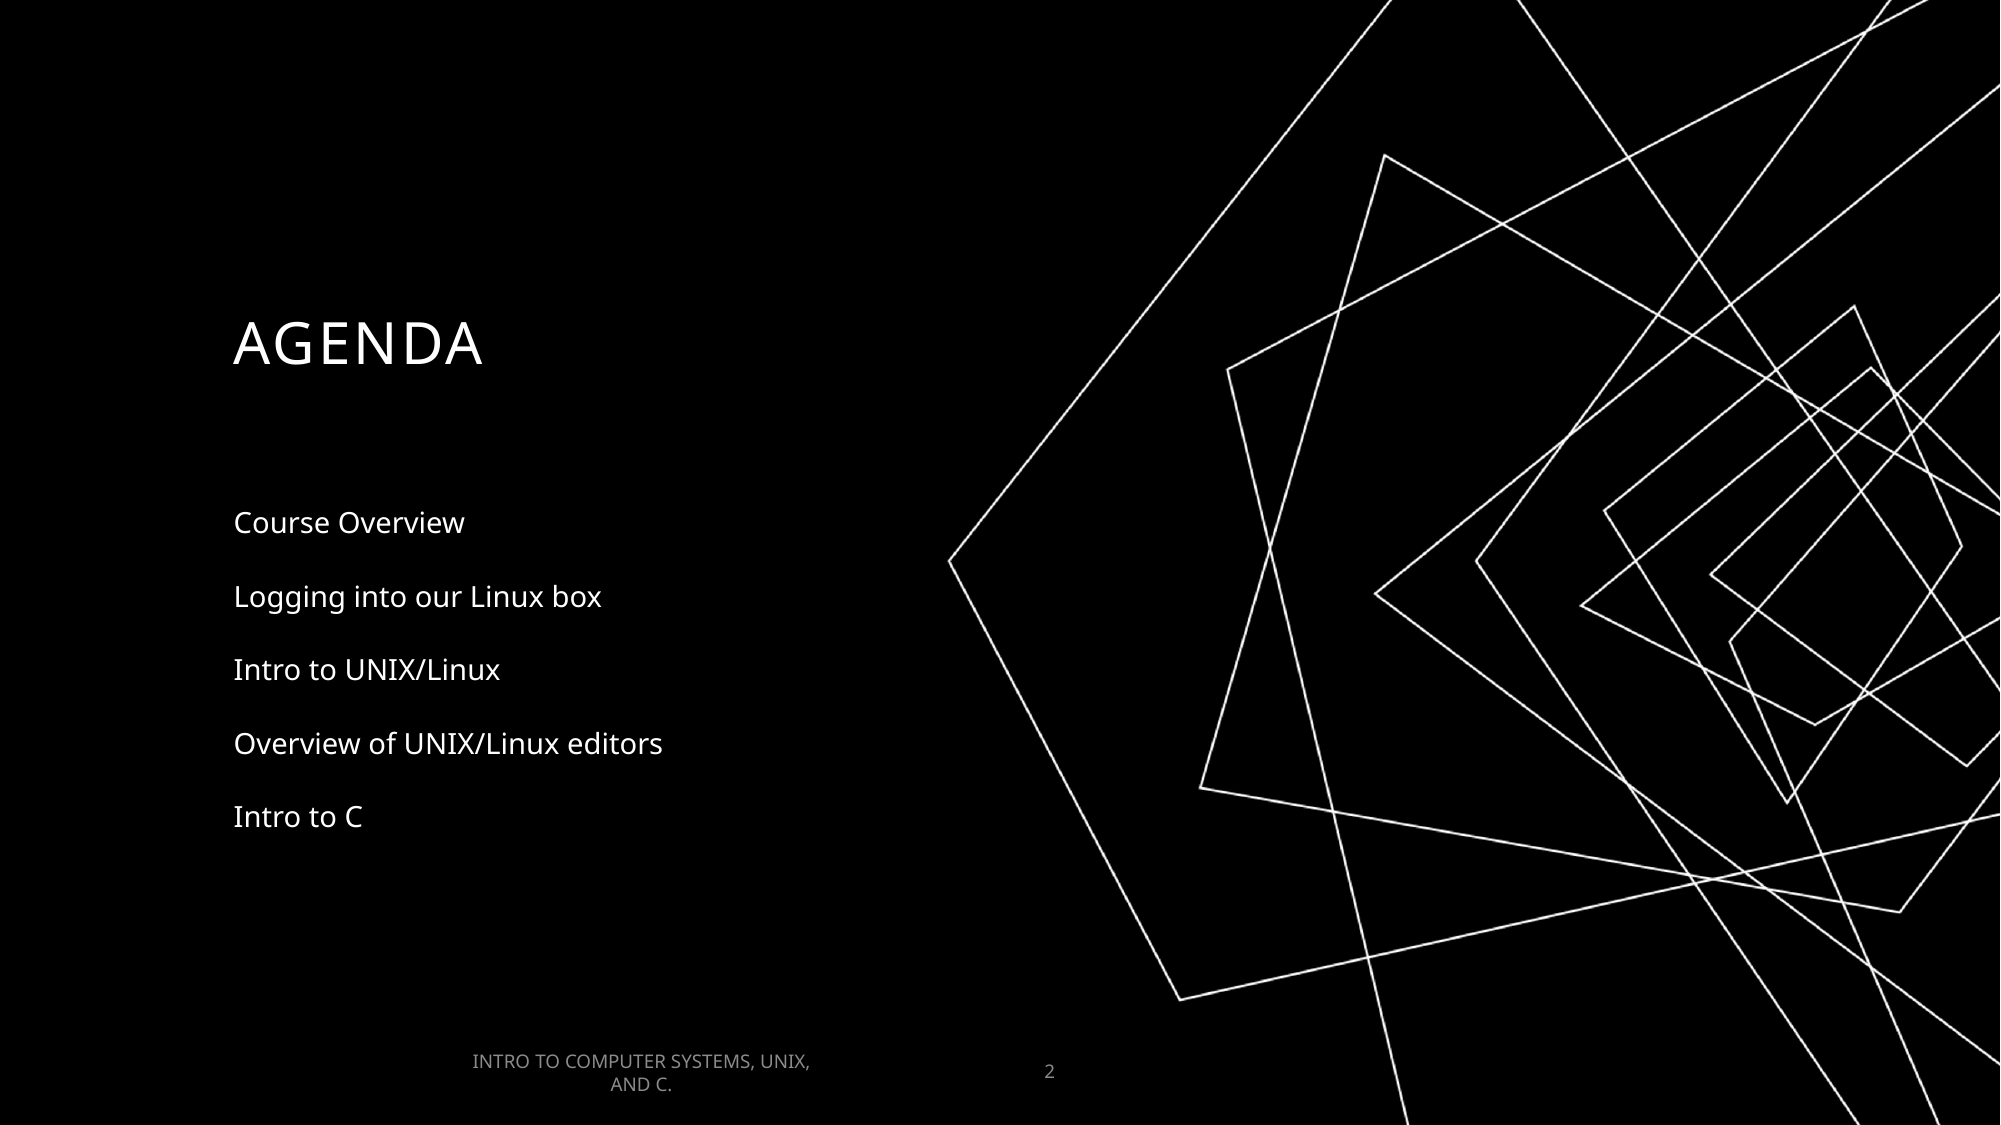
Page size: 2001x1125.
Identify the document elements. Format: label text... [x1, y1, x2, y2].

footer INTRO TO​ COMPUTER SYSTEMS,​ UNIX,​ AND C.​ [437, 1042, 846, 1103]
title AGENDA [218, 167, 694, 385]
picture [900, 0, 2000, 1125]
list Course Overview Logging into our Linux box Intro to UNIX/Linux Overview of UNIX/Linux editors Intro to C [218, 479, 694, 893]
slide_number 2 [908, 1042, 1071, 1103]
